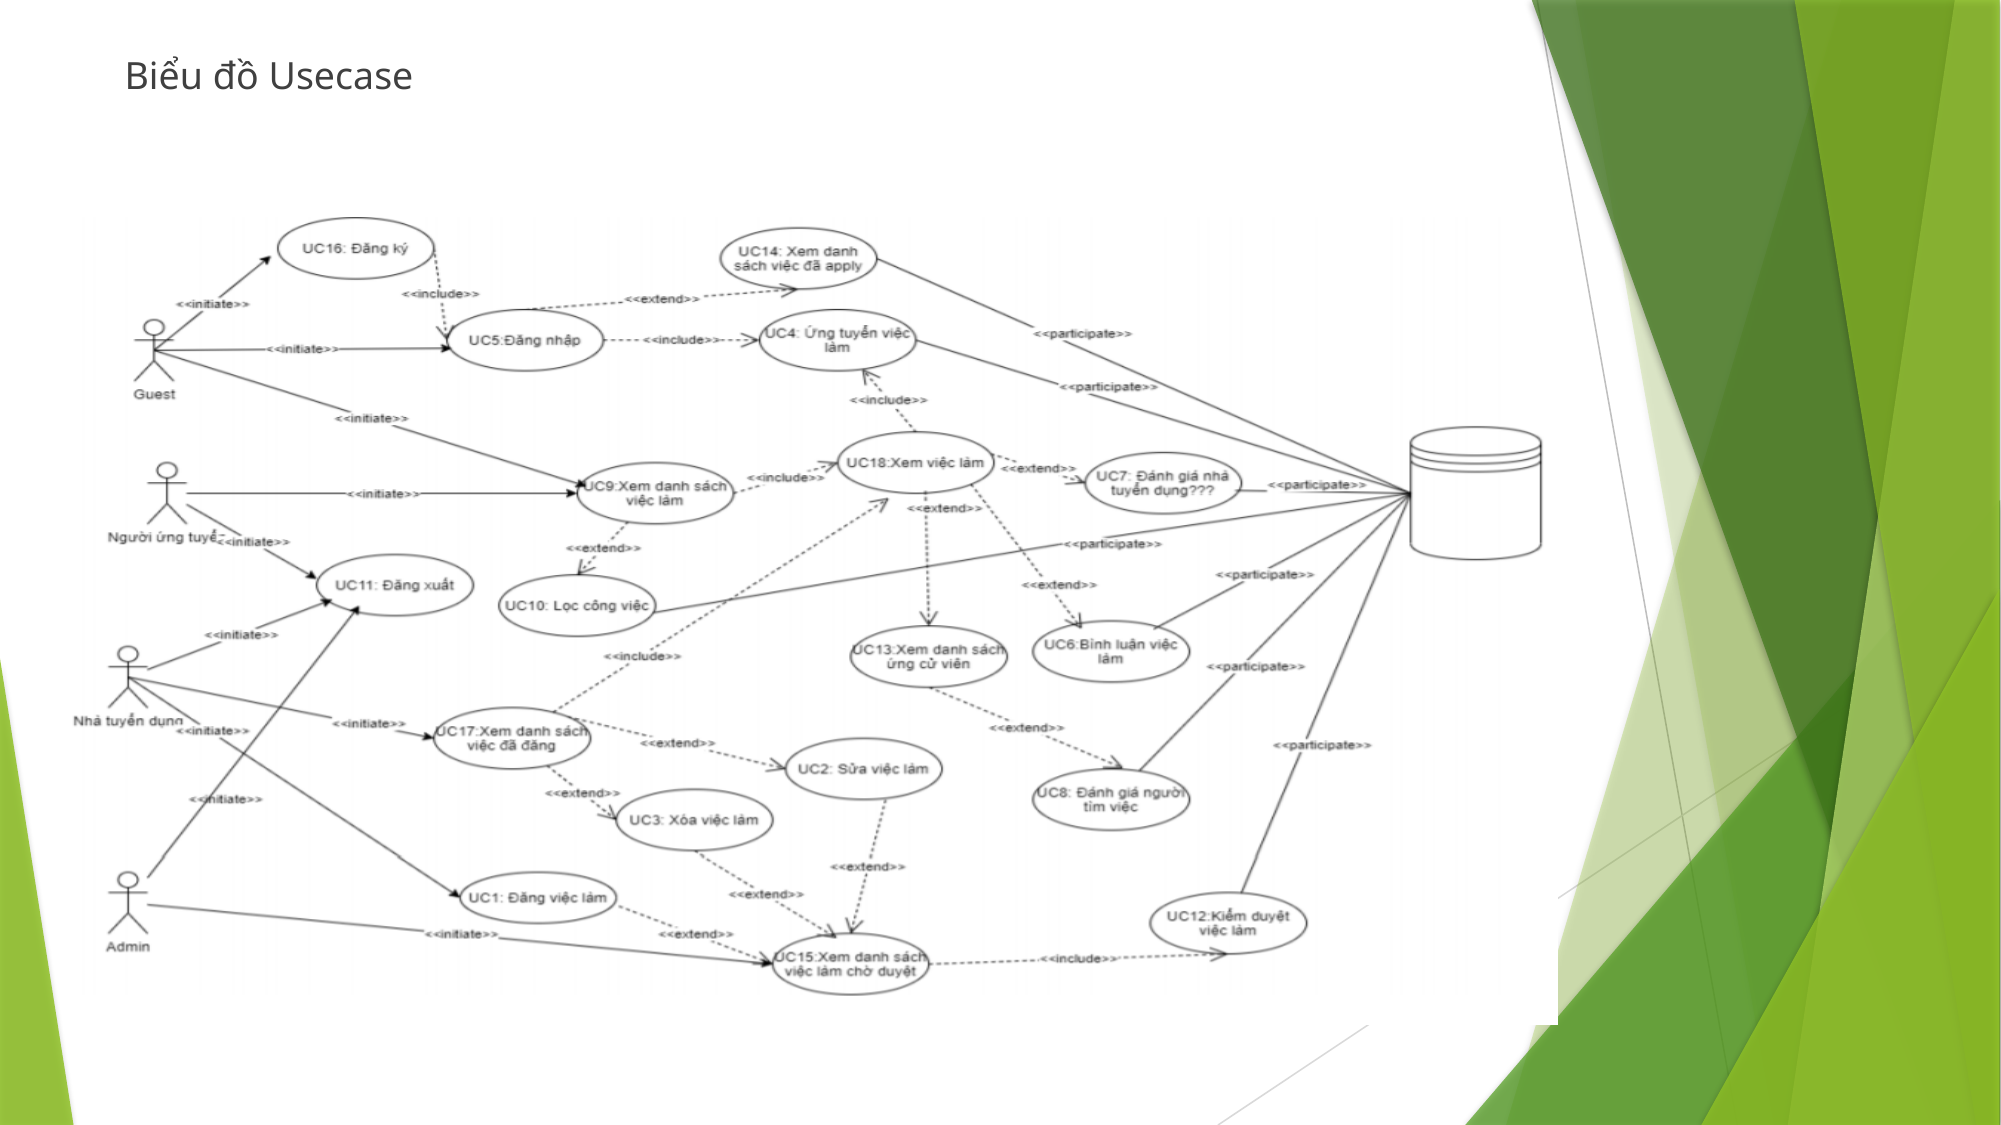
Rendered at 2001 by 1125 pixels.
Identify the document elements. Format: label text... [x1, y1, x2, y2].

picture [63, 180, 1558, 1025]
list Biểu đồ Usecase [109, 44, 1520, 128]
